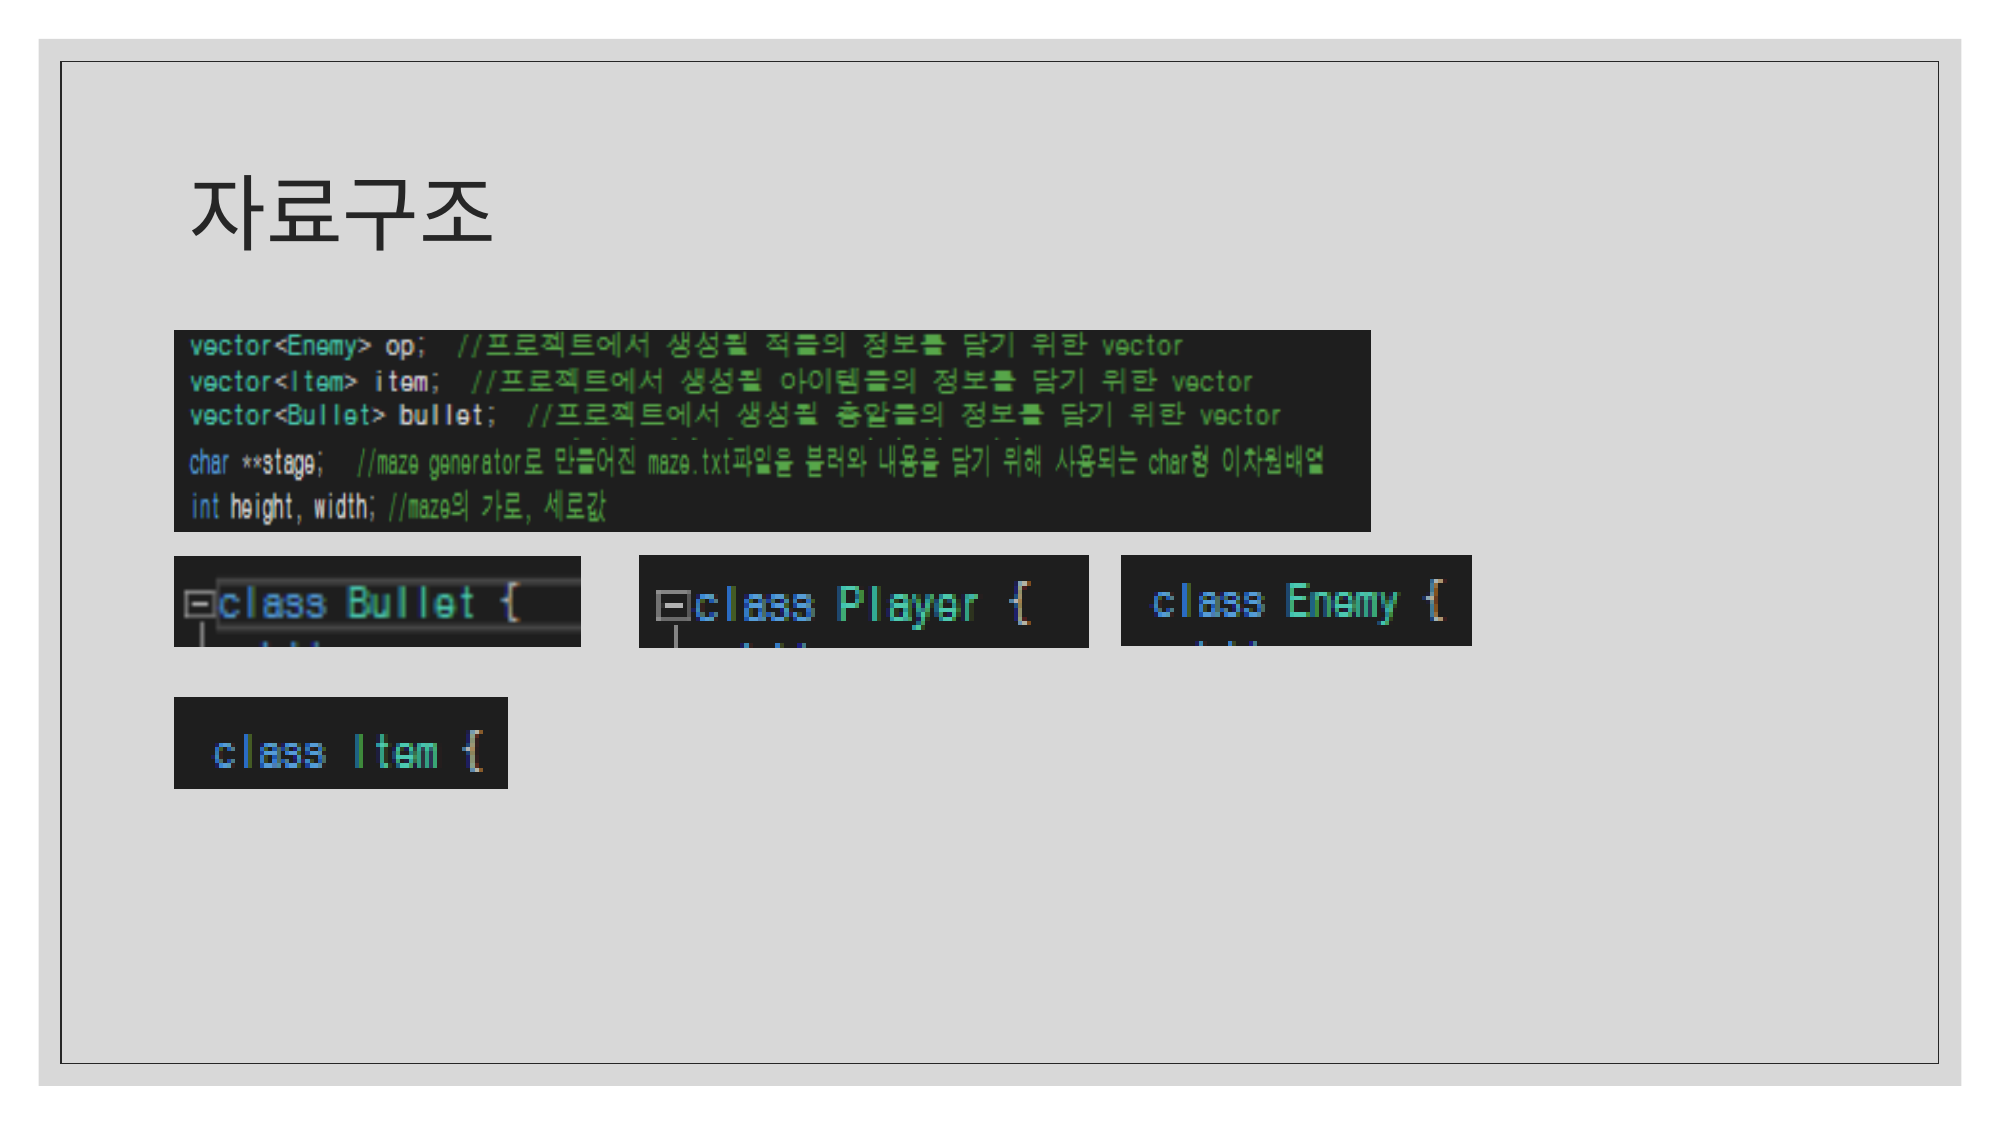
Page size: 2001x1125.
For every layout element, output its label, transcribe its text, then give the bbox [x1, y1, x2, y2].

picture [174, 697, 508, 789]
picture [174, 555, 581, 647]
picture [174, 330, 1371, 532]
title 자료구조 [174, 105, 1825, 331]
picture [1121, 555, 1472, 646]
picture [639, 555, 1089, 648]
